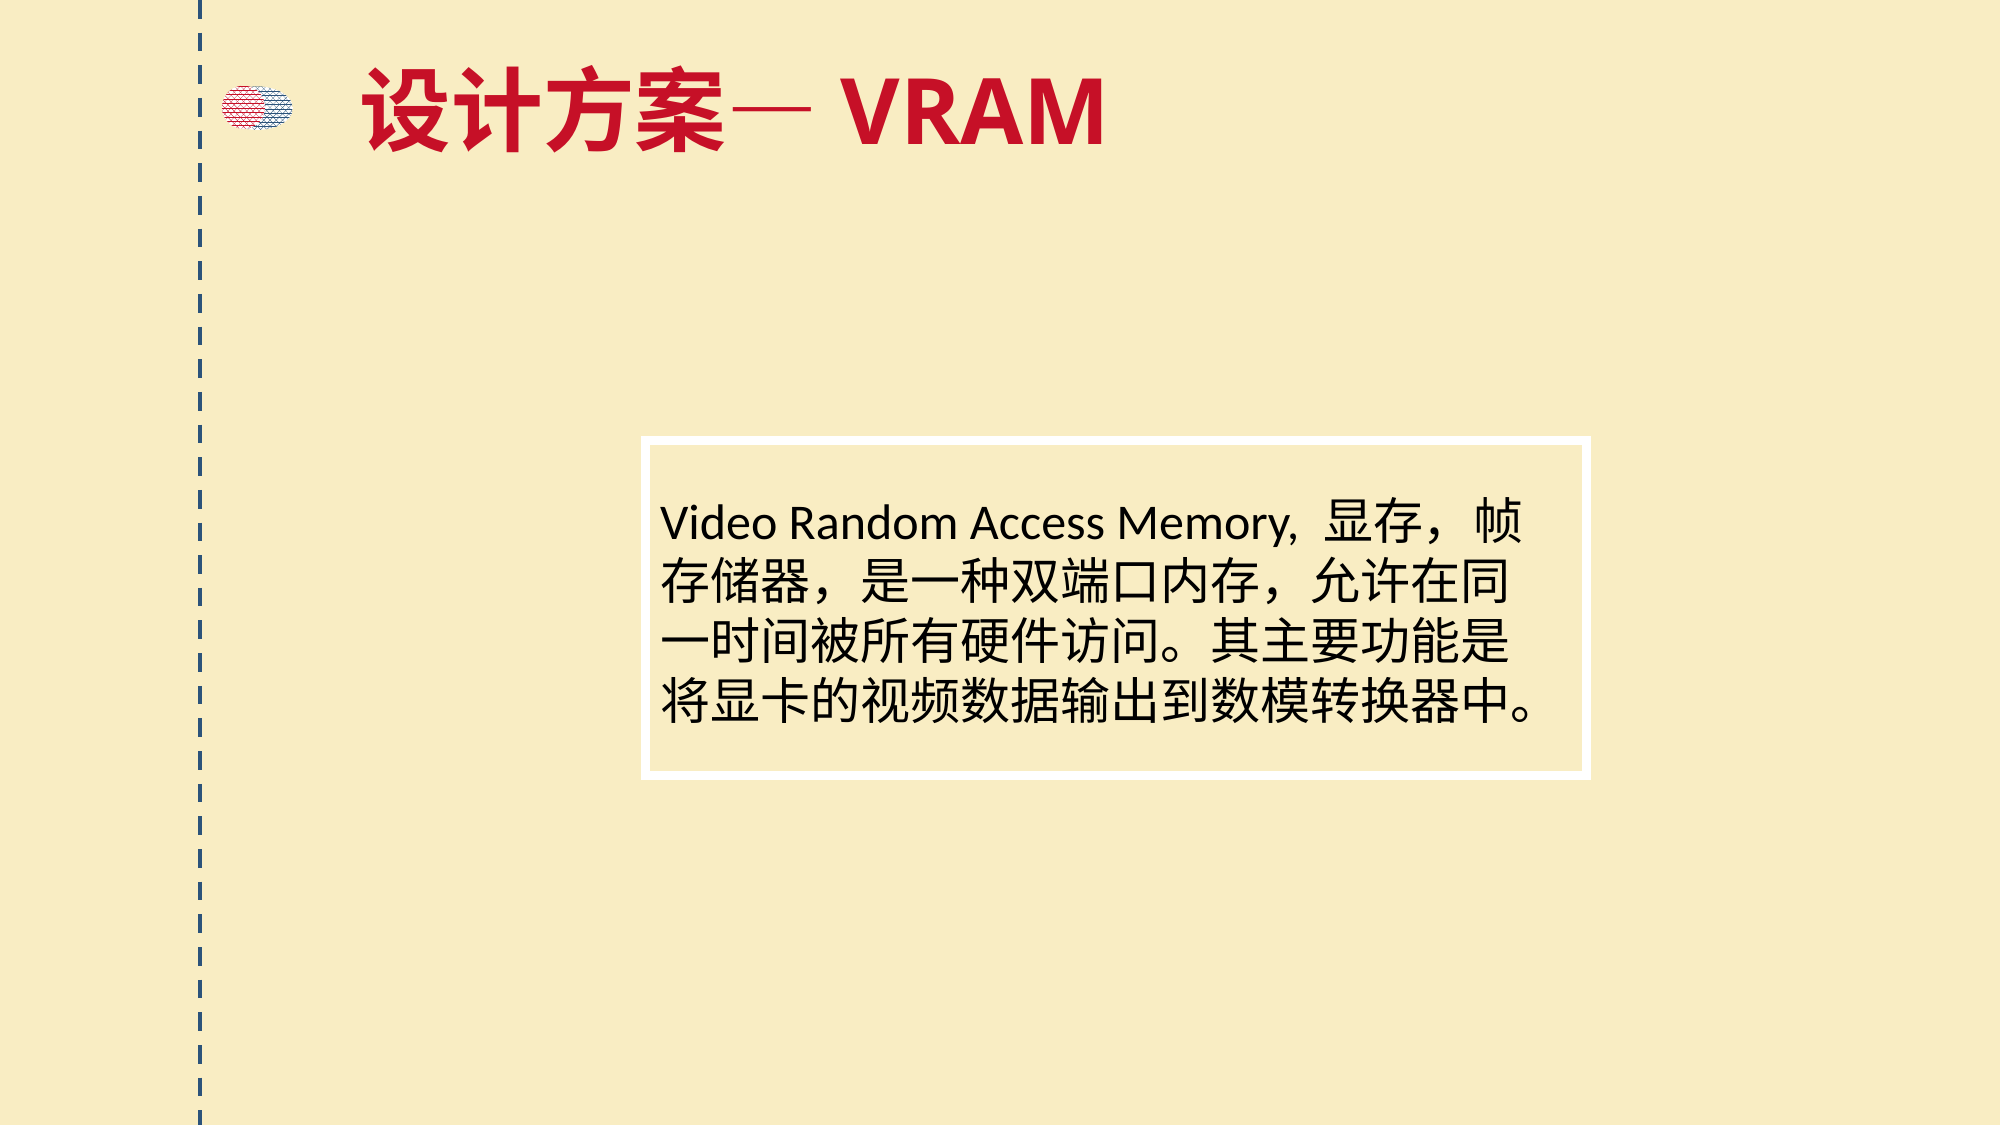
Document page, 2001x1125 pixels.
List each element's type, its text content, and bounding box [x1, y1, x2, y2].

text_box [644, 439, 1588, 777]
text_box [222, 45, 1558, 172]
text_box Video Random Access Memory, 显存，帧存储器，是一种双端口内存，允许在同一时间被所有硬件访问。其主要功能是将显卡的视频数据输出到数模转换器中。 [645, 482, 1540, 737]
